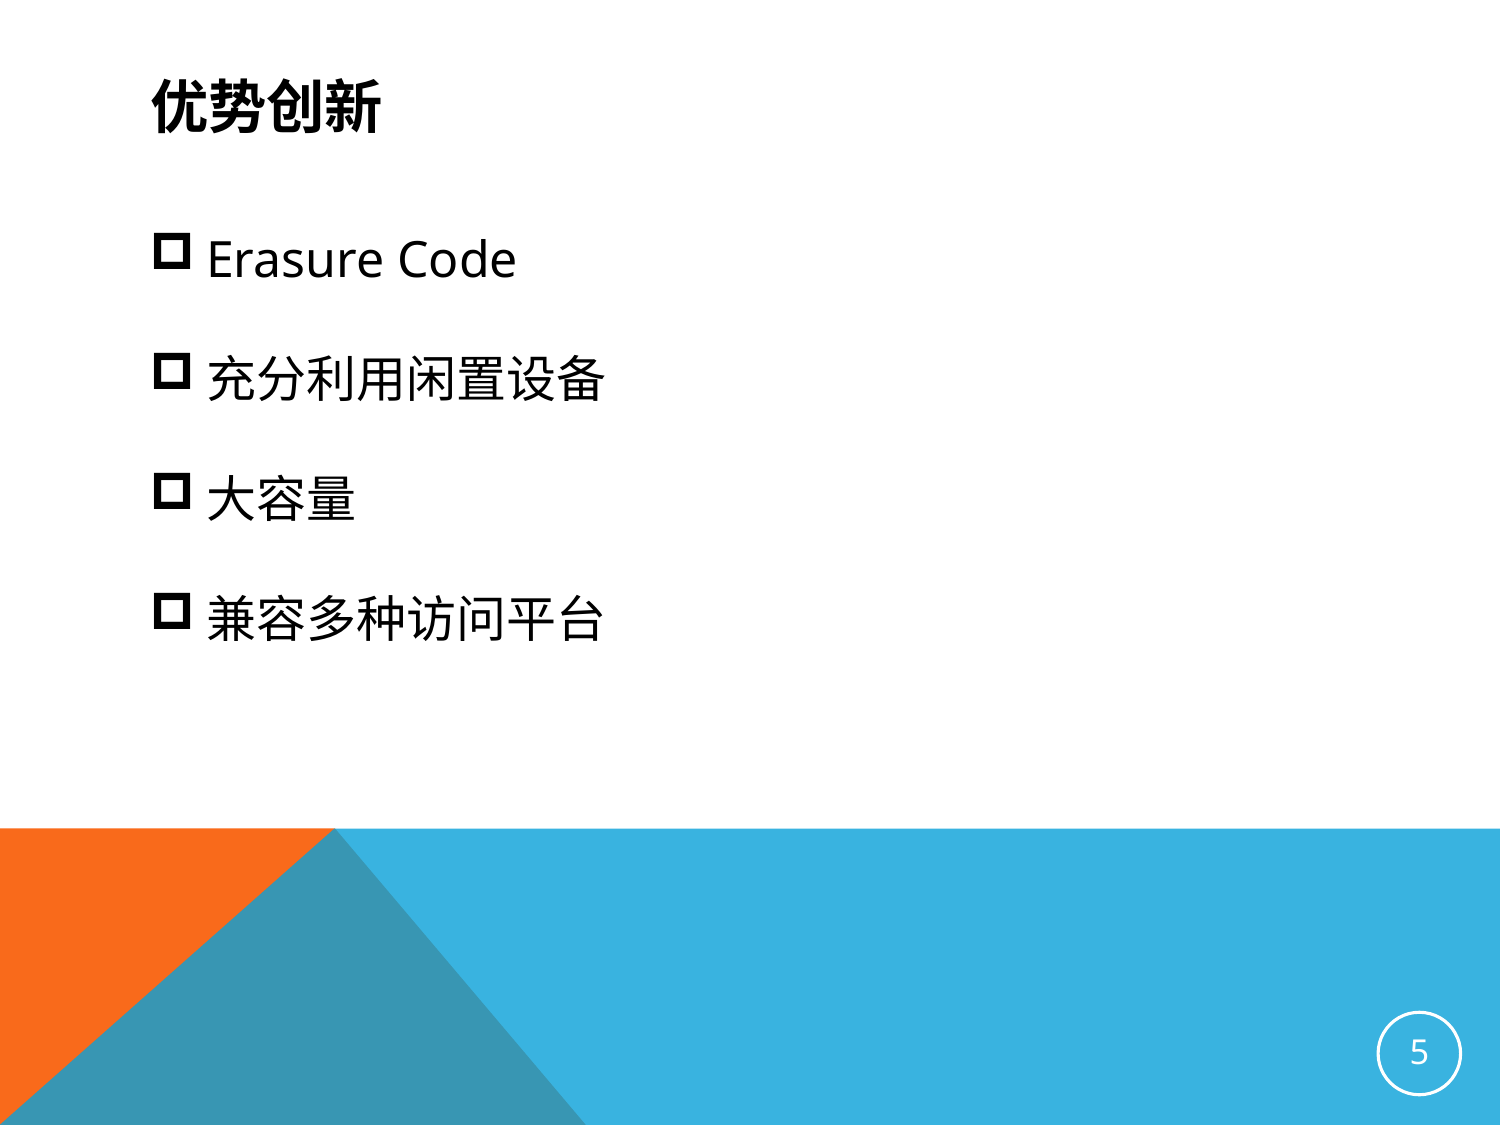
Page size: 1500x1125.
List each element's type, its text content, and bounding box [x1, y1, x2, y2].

text_box Erasure Code 充分利用闲置设备 大容量 兼容多种访问平台 [134, 219, 1339, 715]
slide_number 5 [1376, 1010, 1463, 1097]
title 优势创新 [135, 60, 1369, 150]
